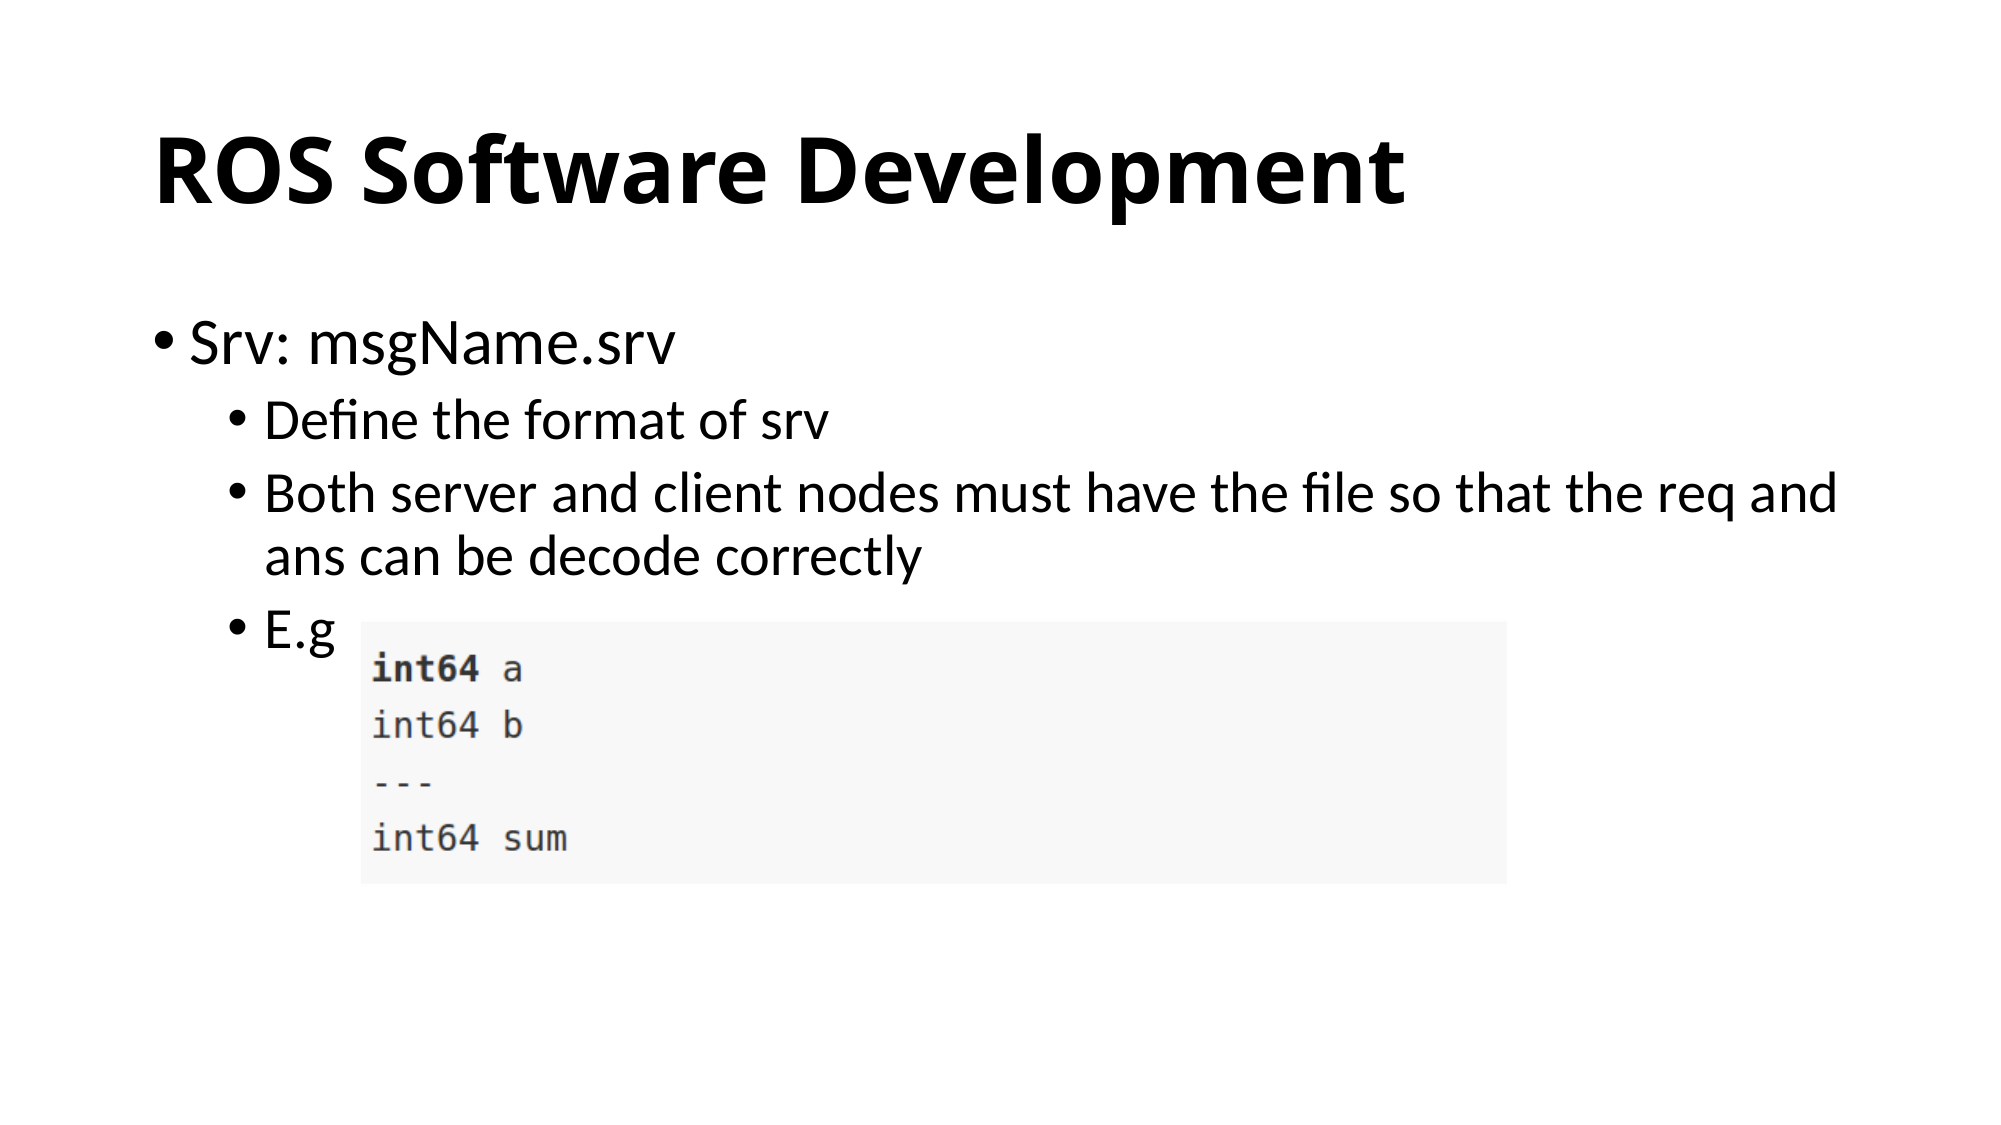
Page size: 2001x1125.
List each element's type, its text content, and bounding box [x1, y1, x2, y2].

title ROS Software Development [137, 65, 1863, 283]
picture [360, 619, 1507, 887]
list Srv: msgName.srv Define the format of srv Both server and client nodes must have the file so that the req and ans can be decode correctly E.g [137, 299, 1863, 1014]
